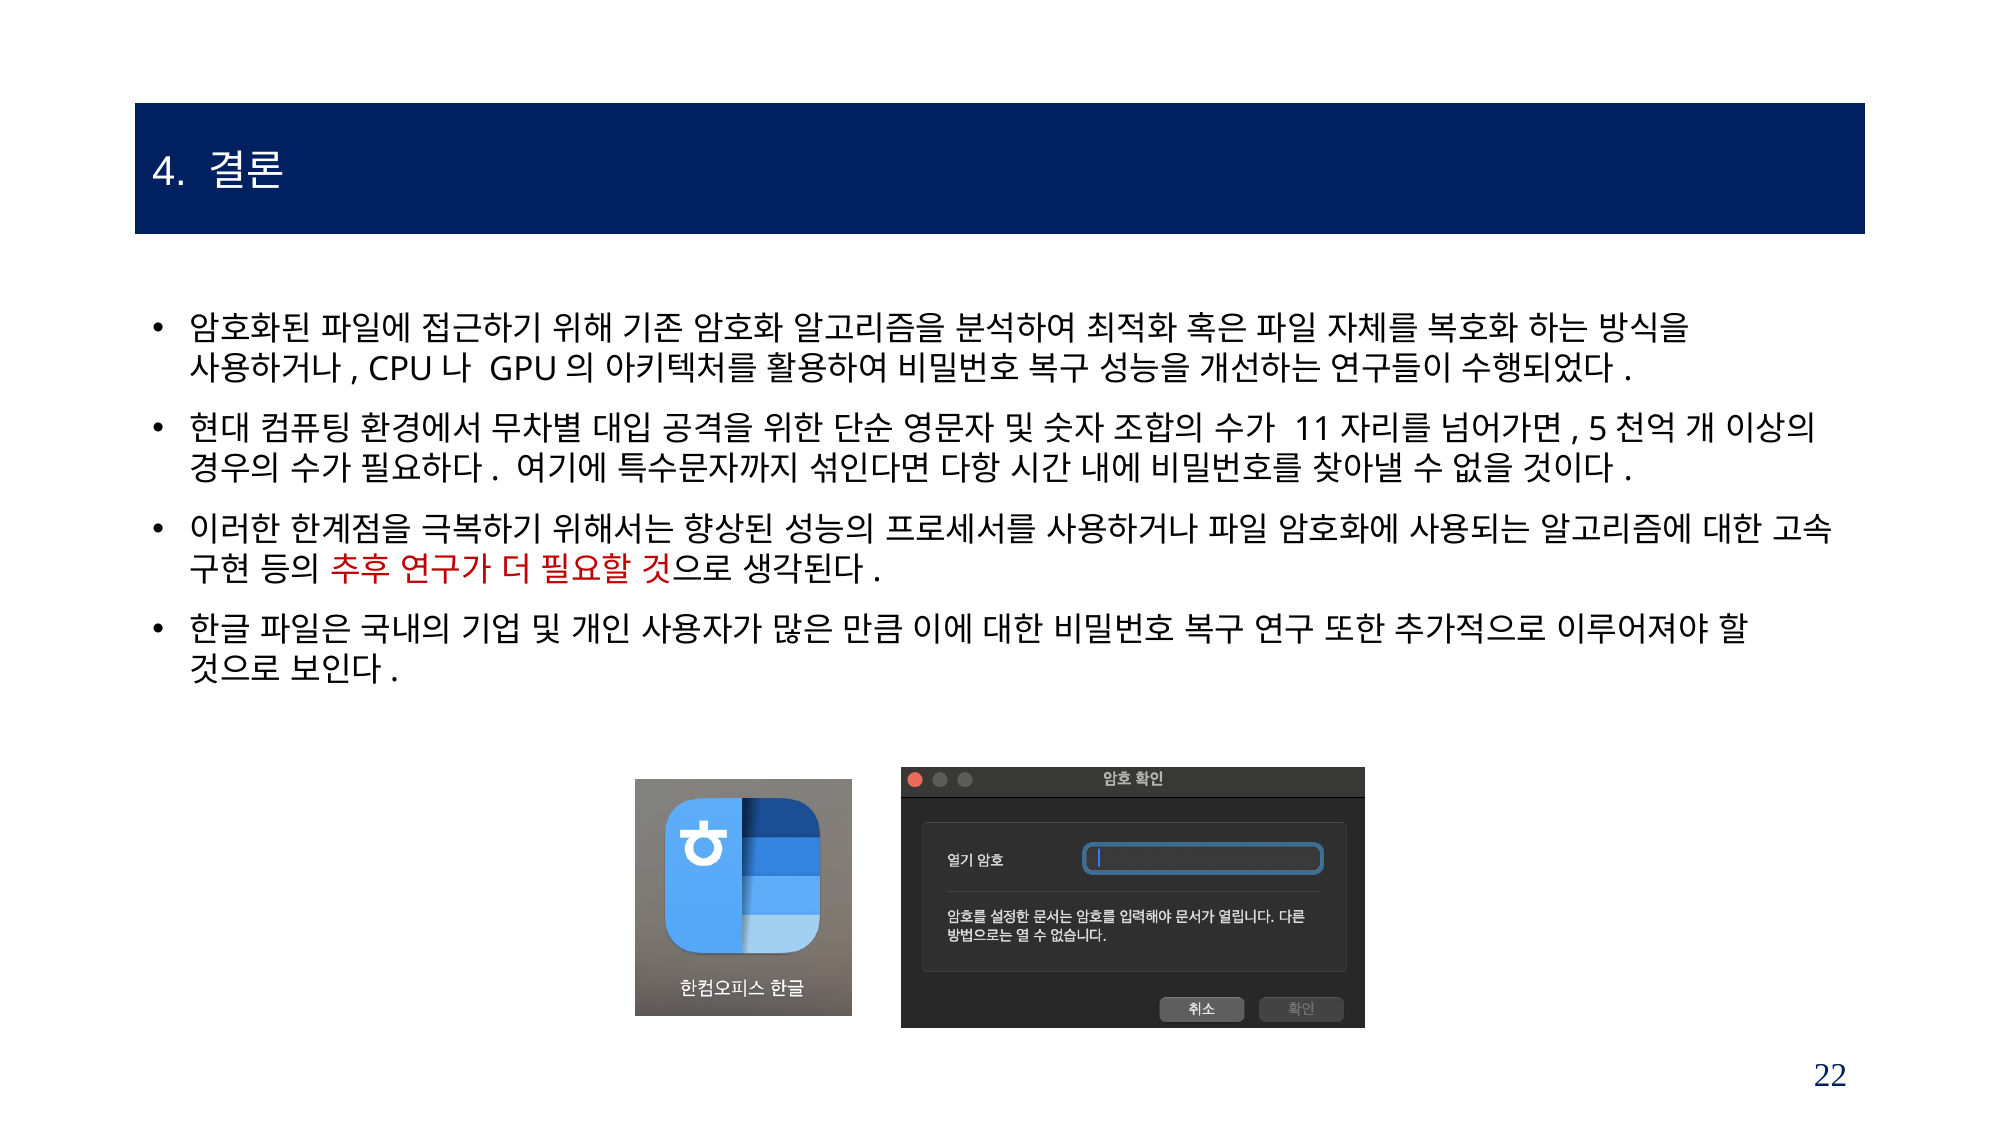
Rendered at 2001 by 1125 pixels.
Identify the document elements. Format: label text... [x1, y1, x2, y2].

text_box 4. 결론 [136, 104, 1863, 233]
list 암호화된 파일에 접근하기 위해 기존 암호화 알고리즘을 분석하여 최적화 혹은 파일 자체를 복호화 하는 방식을 사용하거나, CPU나 GPU의 아키텍처를 활용하여 비밀번호 복구 성능을 개선하는 연구들이 수행되었다. 현대 컴퓨팅 환경에서 무차별 대입 공격을 위한 단순 영문자 및 숫자 조합의 수가 11자리를 넘어가면, 5천억 개 이상의 경우의 수가 필요하다. 여기에 특수문자까지 섞인다면 다항 시간 내에 비밀번호를 찾아낼 수 없을 것이다. 이러한 한계점을 극복하기 위해서는 향상된 성능의 프로세서를 사용하거나 파일 암호화에 사용되는 알고리즘에 대한 고속 구현 등의 추후 연구가 더 필요할 것으로 생각된다. 한글 파일은 국내의 기업 및 개인 사용자가 많은 만큼 이에 대한 비밀번호 복구 연구 또한 추가적으로 이루어져야 할 것으로 보인다. [137, 299, 1863, 1014]
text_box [635, 767, 1365, 1029]
slide_number 22 [1412, 1042, 1863, 1103]
